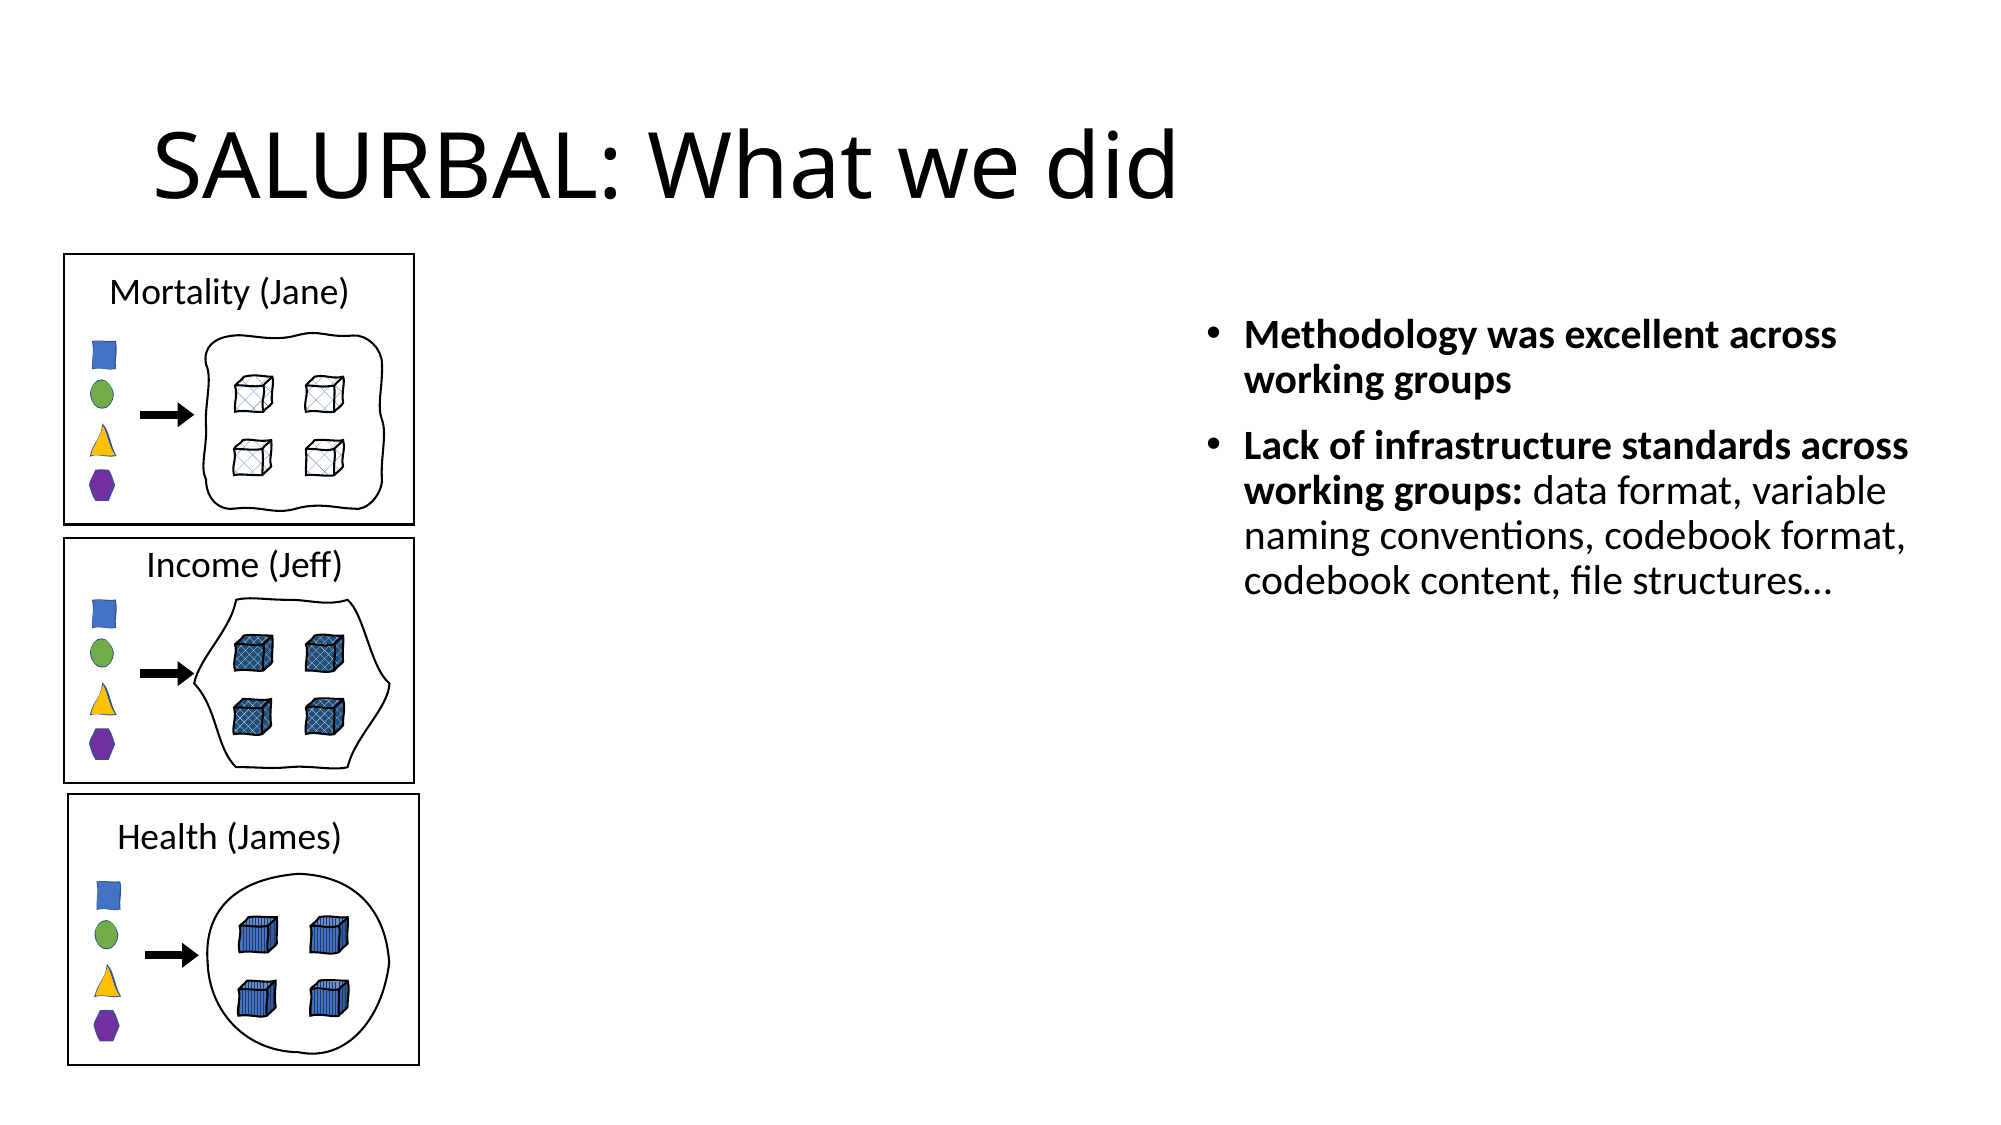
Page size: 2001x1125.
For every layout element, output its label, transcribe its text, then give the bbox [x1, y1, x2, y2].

text_box SALURBAL: What we did [137, 59, 1863, 278]
text_box [67, 793, 420, 1066]
text_box [63, 537, 415, 784]
text_box [193, 597, 391, 770]
text_box Mortality (Jane) [64, 259, 396, 320]
text_box Income (Jeff) [92, 532, 398, 592]
text_box [63, 253, 415, 526]
list Methodology was excellent across working groups Lack of infrastructure standards across working groups: data format, variable naming conventions, codebook format, codebook content, file structures… [1191, 304, 1960, 872]
text_box Health (James) [40, 804, 419, 865]
text_box [206, 872, 391, 1055]
